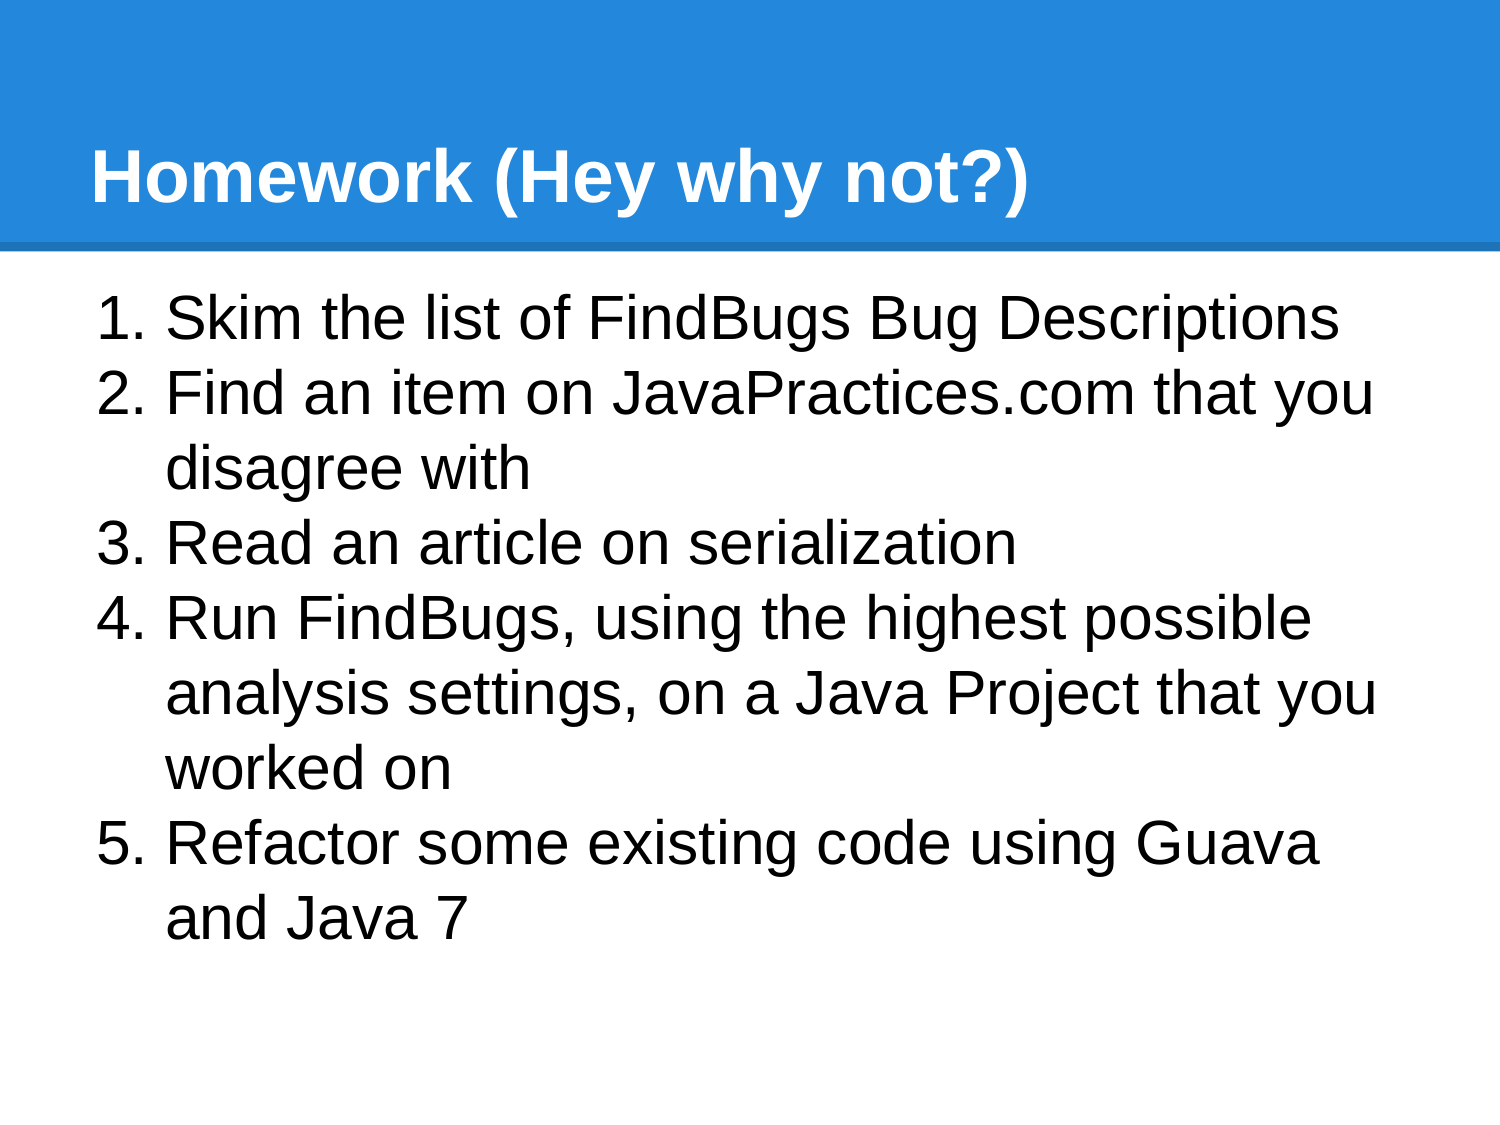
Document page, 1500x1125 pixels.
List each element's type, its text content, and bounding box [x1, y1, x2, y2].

list Skim the list of FindBugs Bug Descriptions Find an item on JavaPractices.com that you disagree with Read an article on serialization Run FindBugs, using the highest possible analysis settings, on a Java Project that you worked on Refactor some existing code using Guava and Java 7 [75, 262, 1425, 1078]
title Homework (Hey why not?) [75, 45, 1425, 233]
